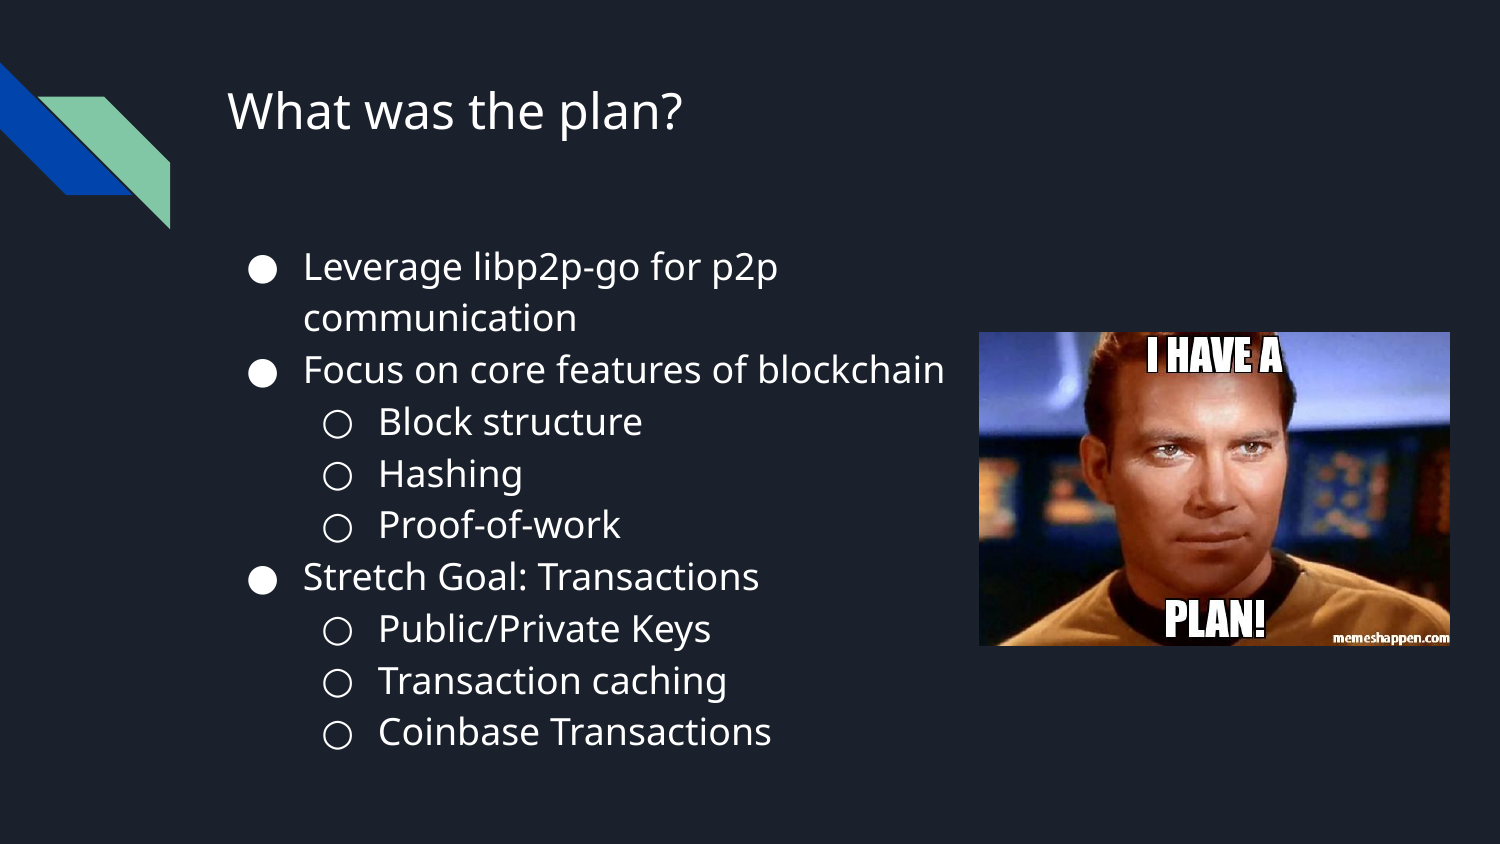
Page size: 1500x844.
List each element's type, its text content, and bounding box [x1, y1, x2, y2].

title What was the plan? [212, 64, 1368, 215]
list Leverage libp2p-go for p2p communication Focus on core features of blockchain Block structure Hashing Proof-of-work Stretch Goal: Transactions Public/Private Keys Transaction caching Coinbase Transactions [212, 220, 980, 757]
picture [979, 332, 1451, 646]
